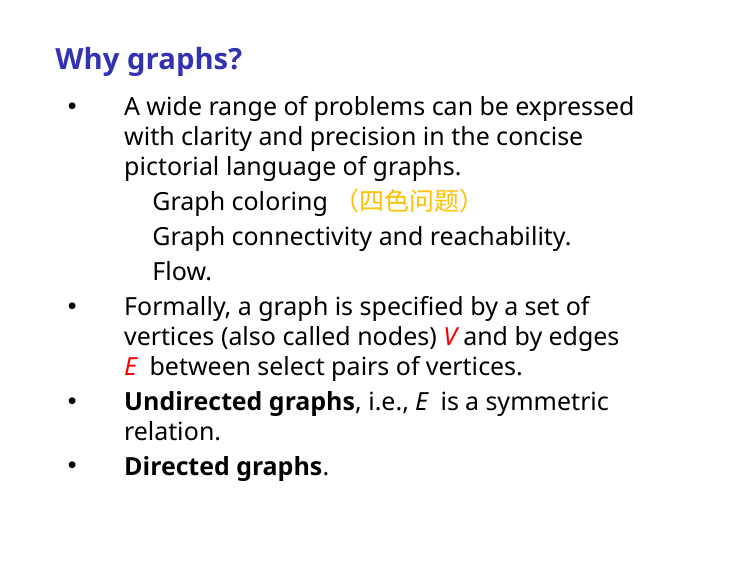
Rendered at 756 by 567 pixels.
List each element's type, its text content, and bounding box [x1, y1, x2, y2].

title Why graphs? [40, 20, 700, 96]
list A wide range of problems can be expressed with clarity and precision in the concise pictorial language of graphs. Graph coloring（四色问题） Graph connectivity and reachability. Flow. Formally, a graph is specified by a set of vertices (also called nodes) V and by edges E between select pairs of vertices. Undirected graphs, i.e., E is a symmetric relation. Directed graphs. [52, 83, 653, 484]
